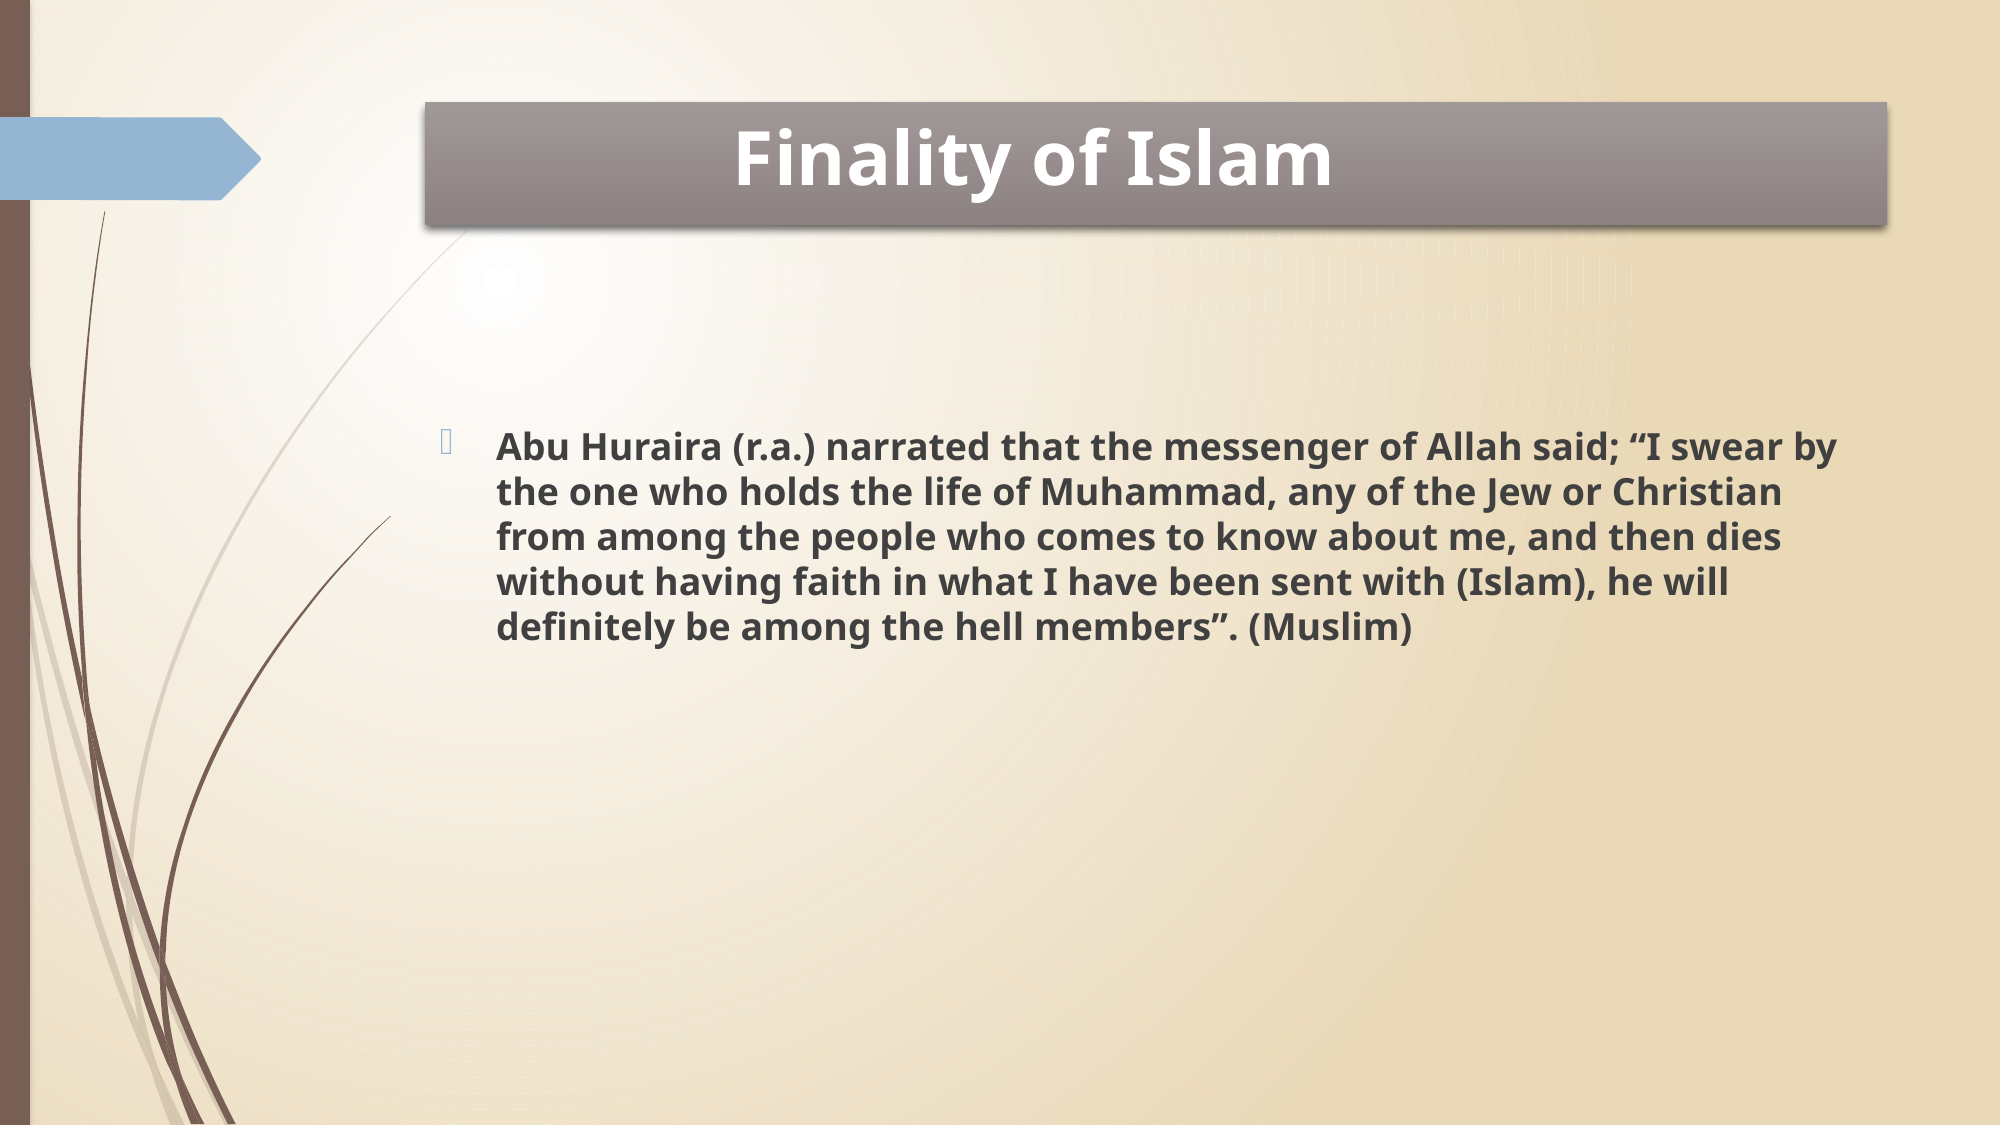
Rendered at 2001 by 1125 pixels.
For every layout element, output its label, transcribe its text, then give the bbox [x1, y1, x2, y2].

list Abu Huraira (r.a.) narrated that the messenger of Allah said; “I swear by the one who holds the life of Muhammad, any of the Jew or Christian from among the people who comes to know about me, and then dies without having faith in what I have been sent with (Islam), he will definitely be among the hell members”. (Muslim) [424, 350, 1888, 970]
title Finality of Islam [425, 102, 1888, 225]
